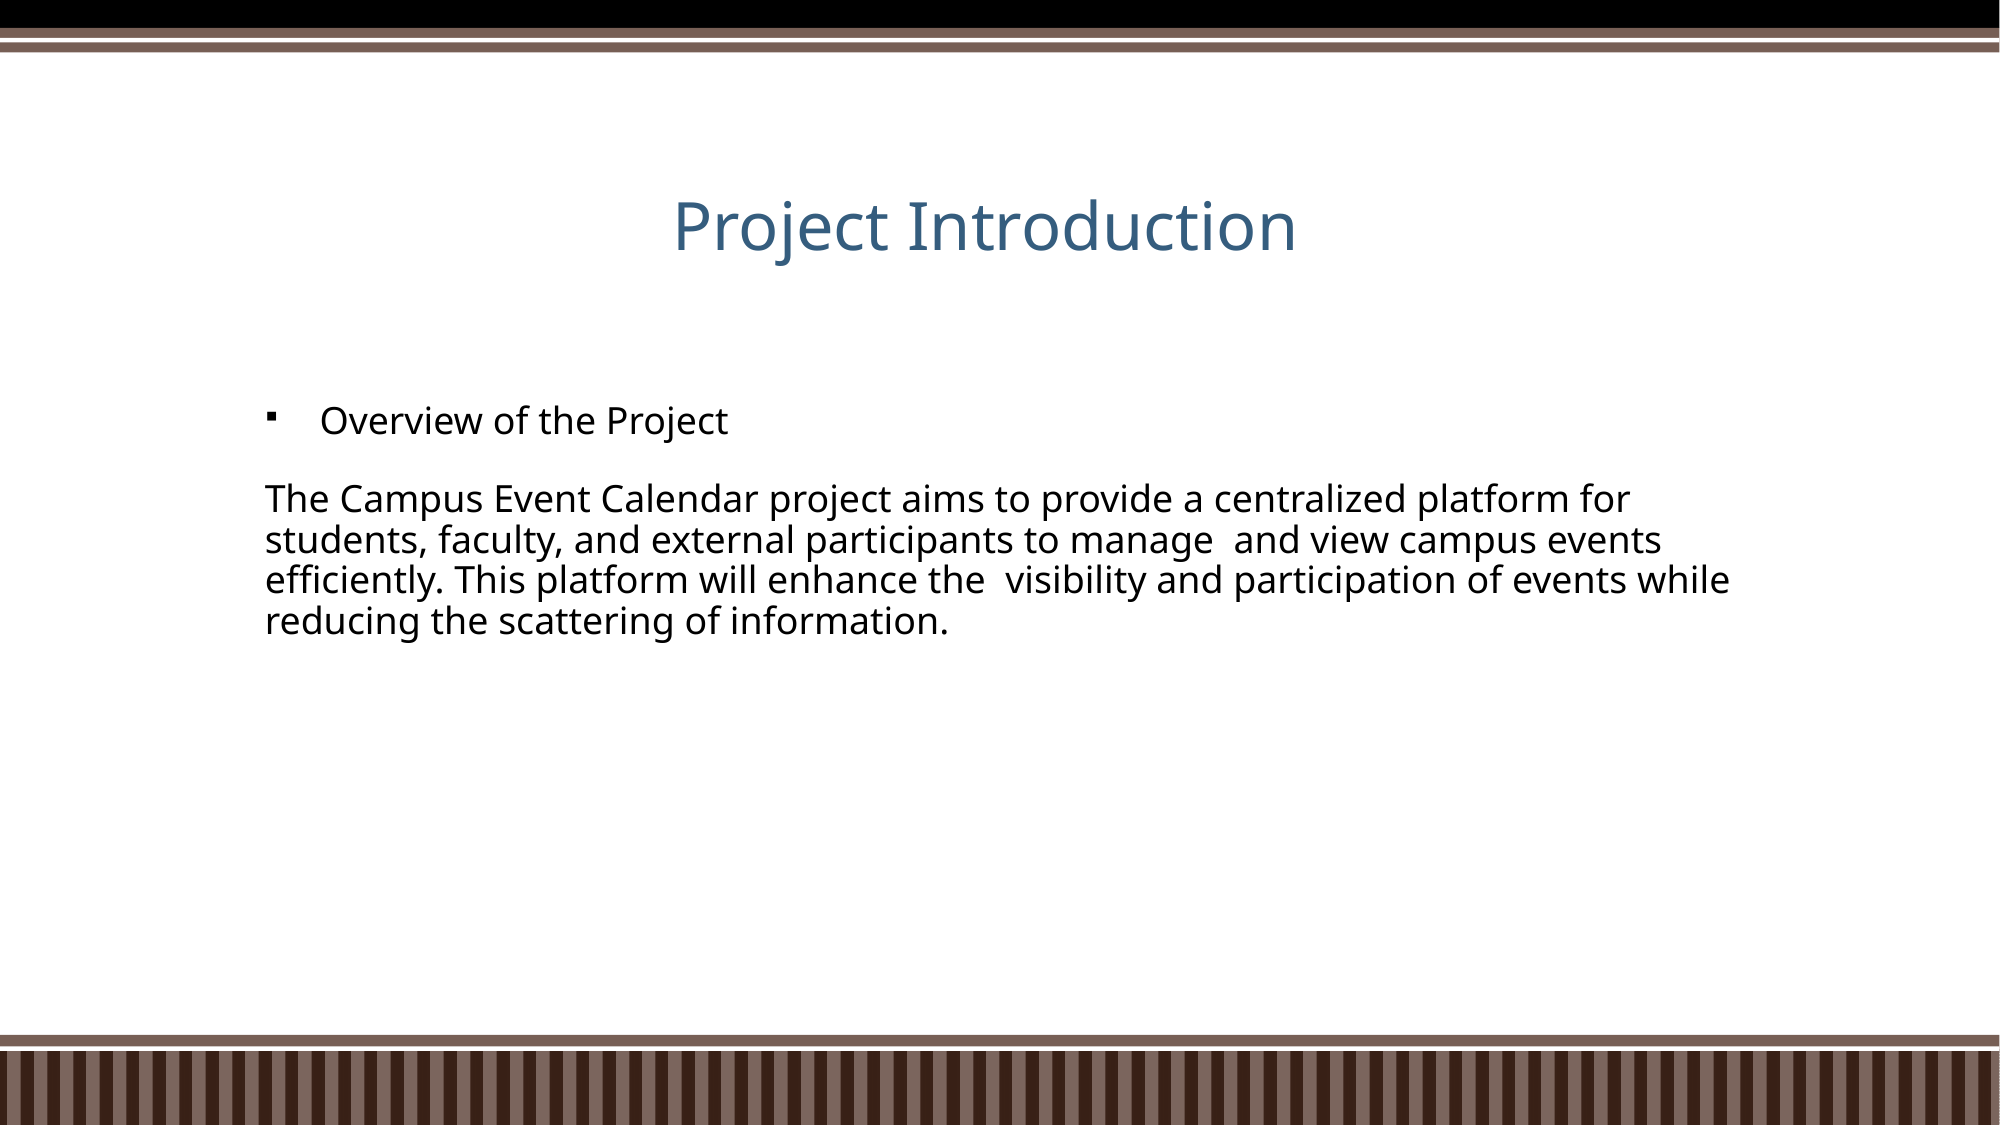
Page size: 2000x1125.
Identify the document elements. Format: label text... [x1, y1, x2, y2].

list Overview of the Project The Campus Event Calendar project aims to provide a centralized platform for students, faculty, and external participants to manage and view campus events efficiently. This platform will enhance the visibility and participation of events while reducing the scattering of information. [249, 312, 1750, 920]
title Project Introduction [657, 78, 1408, 273]
